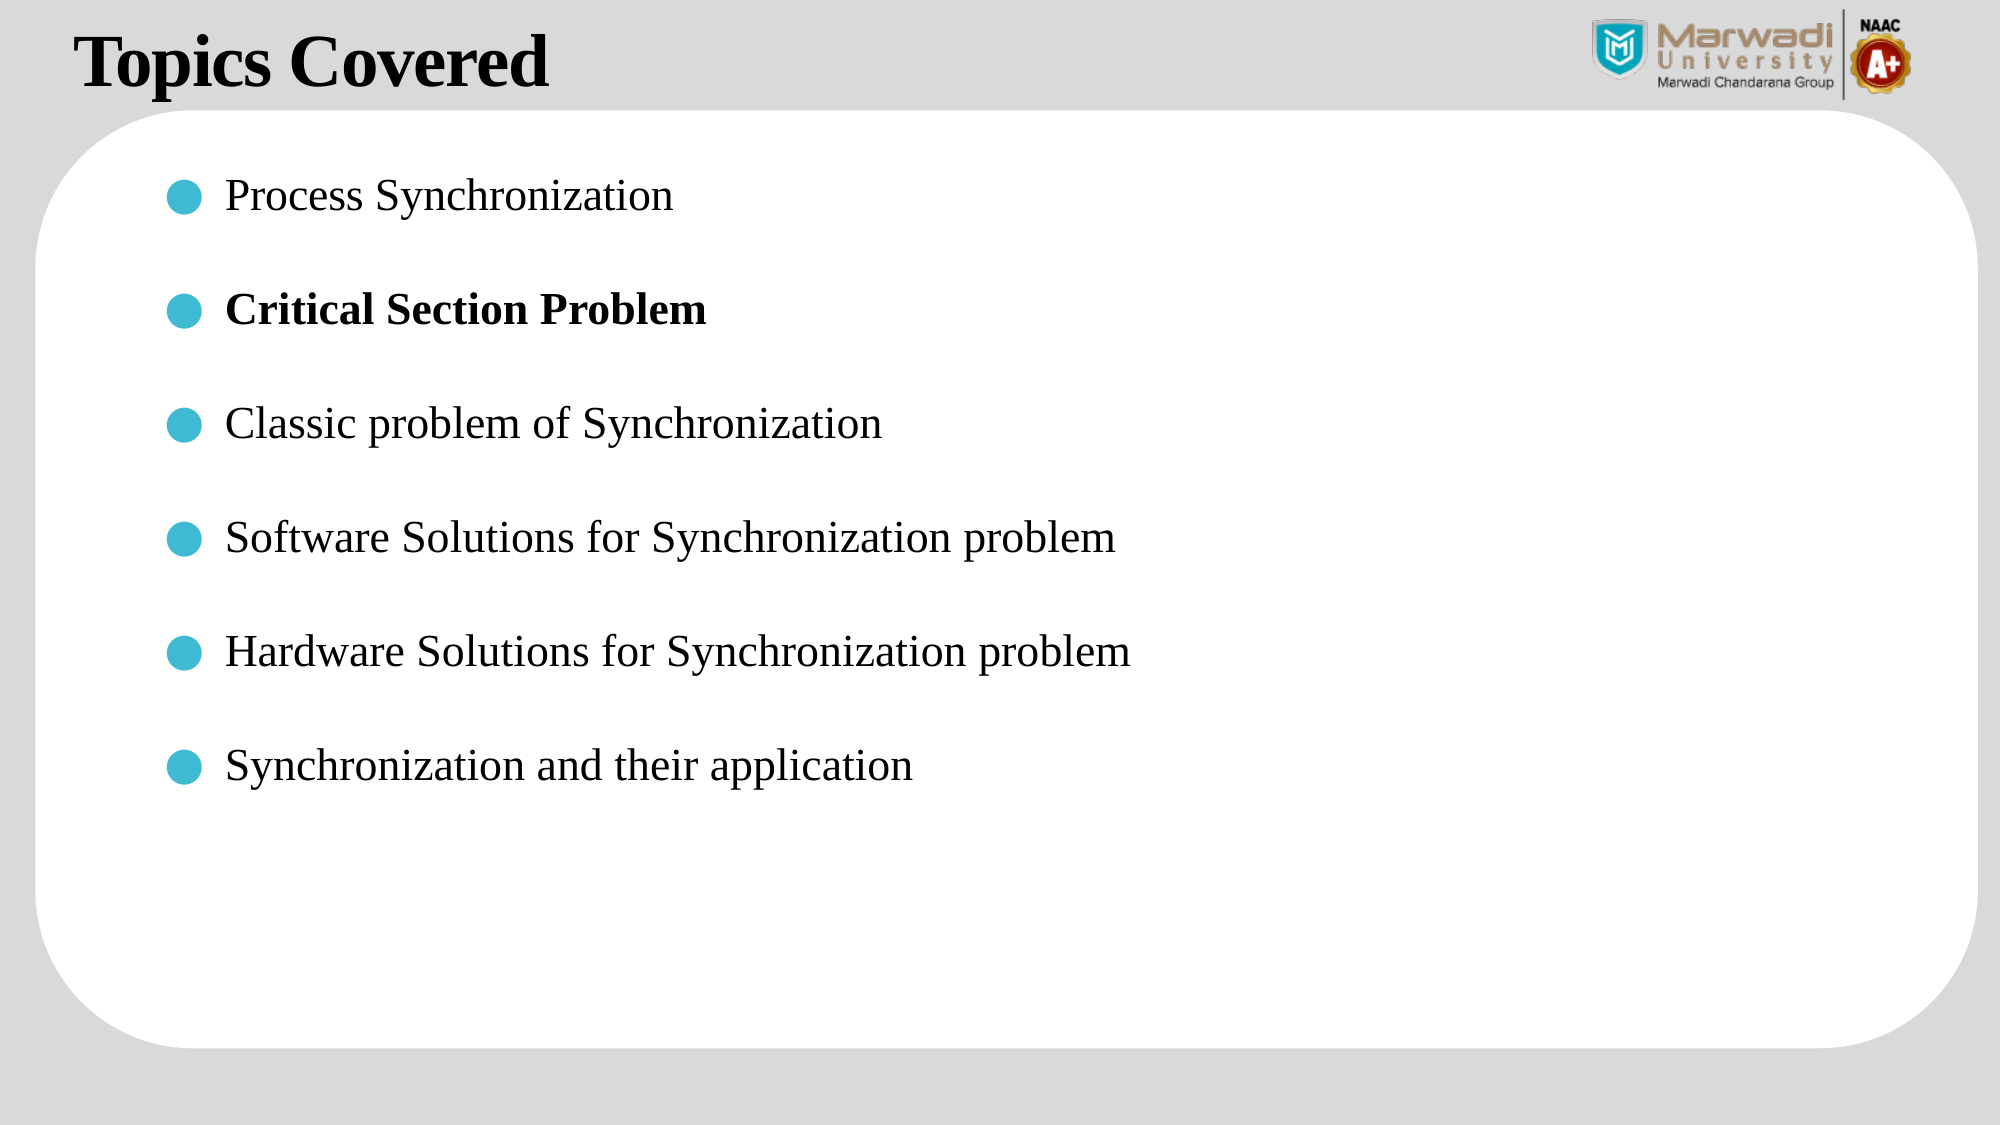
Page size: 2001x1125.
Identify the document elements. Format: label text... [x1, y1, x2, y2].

text_box Topics Covered [71, 9, 1393, 102]
text_box Process Synchronization Critical Section Problem Classic problem of Synchronization Software Solutions for Synchronization problem Hardware Solutions for Synchronization problem Synchronization and their application [162, 162, 1150, 790]
picture [1575, 0, 1922, 134]
